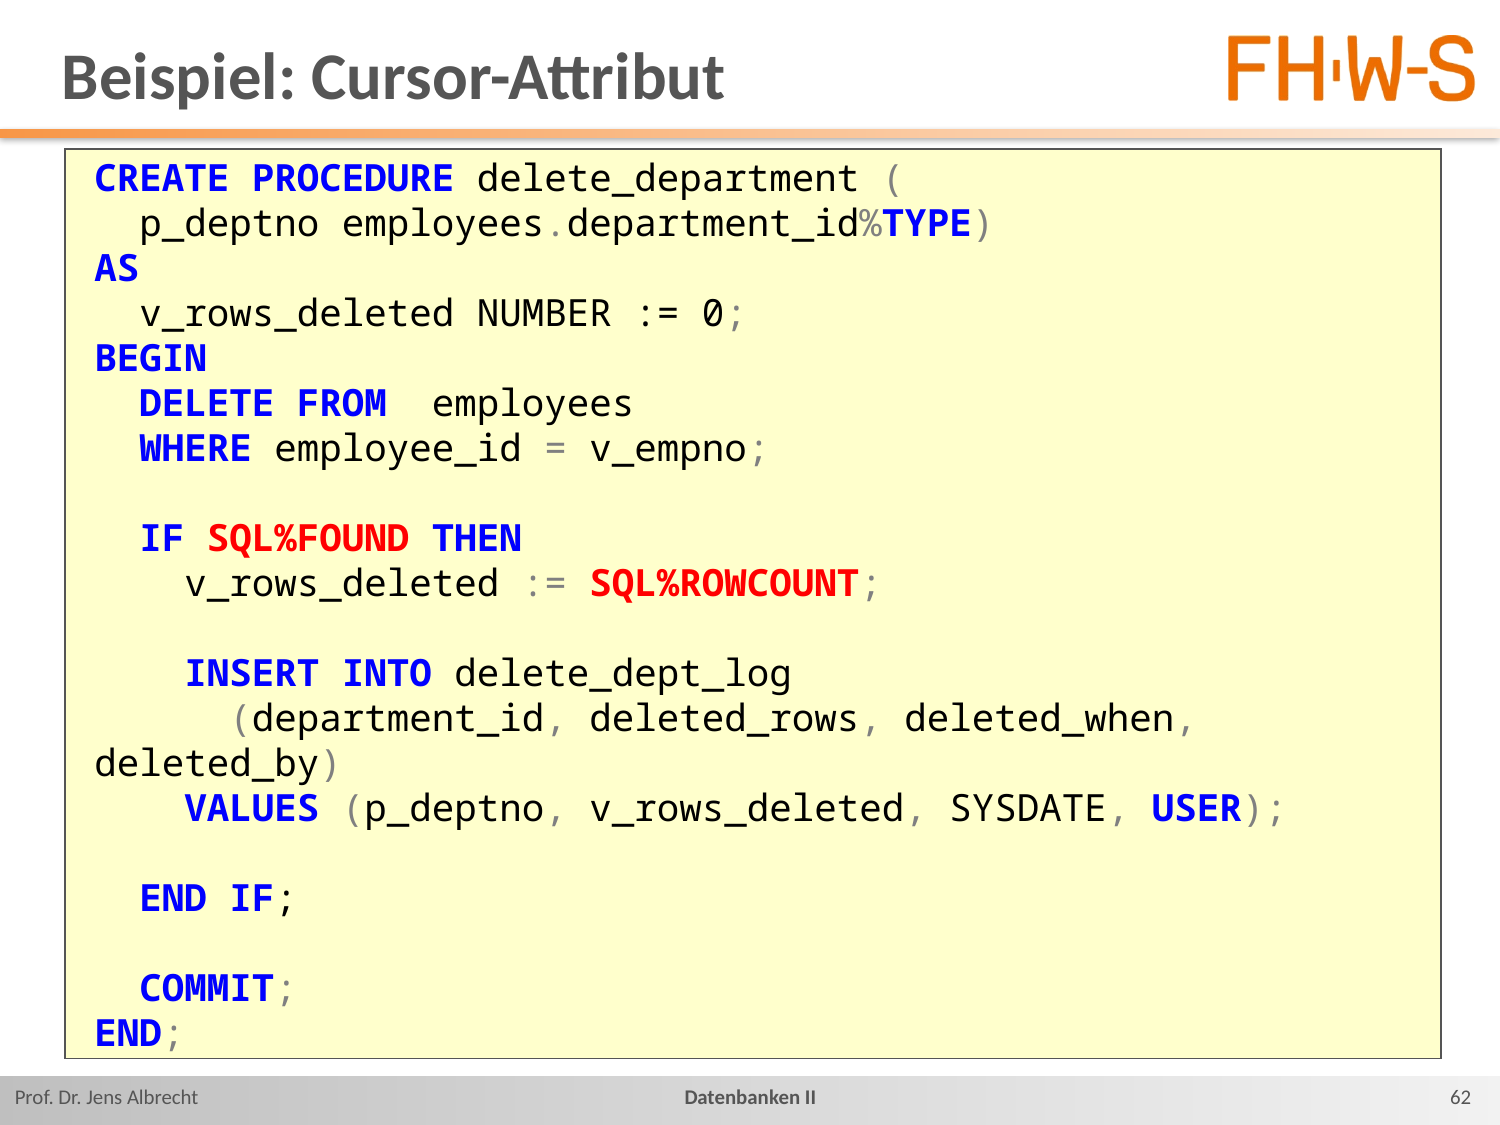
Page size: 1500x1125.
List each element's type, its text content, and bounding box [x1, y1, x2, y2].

picture [1228, 35, 1483, 114]
title Beispiel: Cursor-Attribut [47, 25, 1211, 126]
text_box CREATE PROCEDURE delete_department ( p_deptno employees.department_id%TYPE) AS v_rows_deleted NUMBER := 0; BEGIN DELETE FROM employees WHERE employee_id = v_empno; IF SQL%FOUND THEN v_rows_deleted := SQL%ROWCOUNT; INSERT INTO delete_dept_log (department_id, deleted_rows, deleted_when, deleted_by) VALUES (p_deptno, v_rows_deleted, SYSDATE, USER); END IF; COMMIT; END; [64, 148, 1442, 1059]
